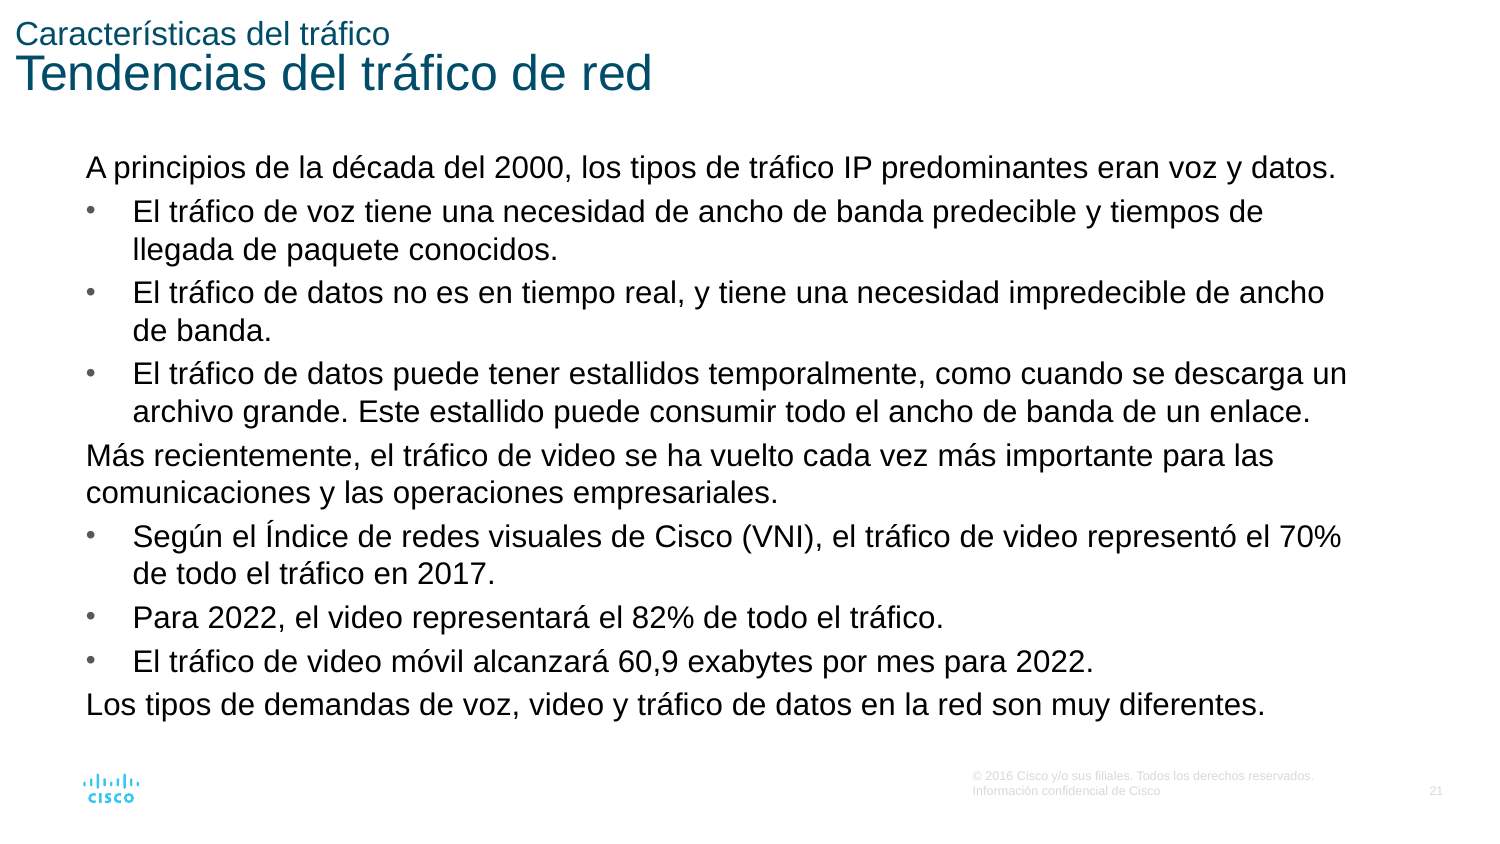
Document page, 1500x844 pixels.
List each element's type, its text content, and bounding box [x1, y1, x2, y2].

list A principios de la década del 2000, los tipos de tráfico IP predominantes eran voz y datos. El tráfico de voz tiene una necesidad de ancho de banda predecible y tiempos de llegada de paquete conocidos. El tráfico de datos no es en tiempo real, y tiene una necesidad impredecible de ancho de banda. El tráfico de datos puede tener estallidos temporalmente, como cuando se descarga un archivo grande. Este estallido puede consumir todo el ancho de banda de un enlace. Más recientemente, el tráfico de video se ha vuelto cada vez más importante para las comunicaciones y las operaciones empresariales. Según el Índice de redes visuales de Cisco (VNI), el tráfico de video representó el 70% de todo el tráfico en 2017. Para 2022, el video representará el 82% de todo el tráfico. El tráfico de video móvil alcanzará 60,9 exabytes por mes para 2022. Los tipos de demandas de voz, video y tráfico de datos en la red son muy diferentes. [70, 140, 1369, 757]
title Características del tráfico Tendencias del tráfico de red [0, 0, 1369, 121]
